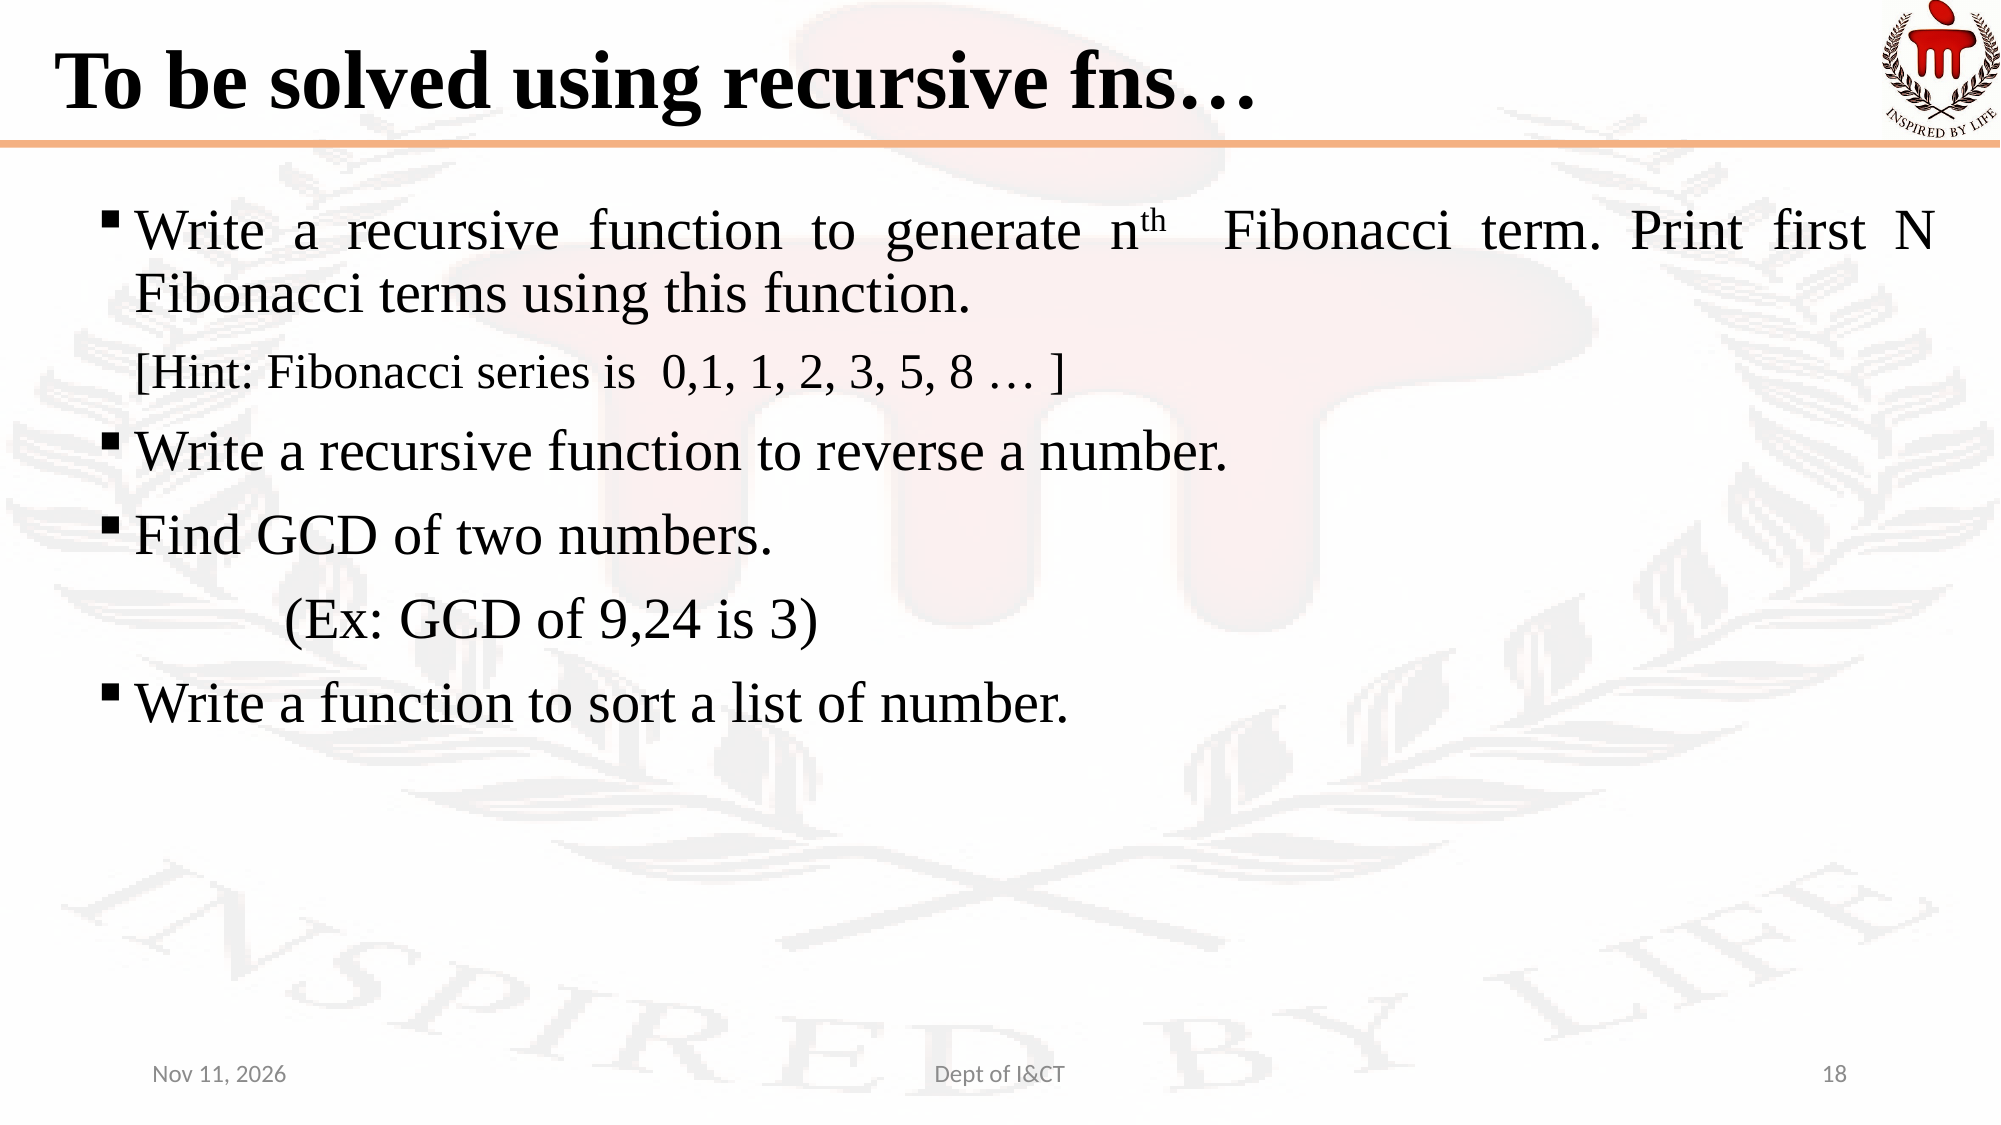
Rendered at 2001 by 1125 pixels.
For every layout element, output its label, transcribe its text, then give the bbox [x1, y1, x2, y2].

list Write a recursive function to generate nth Fibonacci term. Print first N Fibonacci terms using this function. [Hint: Fibonacci series is 0,1, 1, 2, 3, 5, 8 … ] Write a recursive function to reverse a number. Find GCD of two numbers. (Ex: GCD of 9,24 is 3) Write a function to sort a list of number. [82, 191, 1953, 934]
slide_number 18 [1412, 1042, 1863, 1103]
footer Dept of I&CT [662, 1042, 1338, 1103]
picture [1882, 0, 2000, 140]
slide_number 5-Oct-21 [137, 1042, 588, 1103]
title To be solved using recursive fns… [39, 22, 1863, 141]
